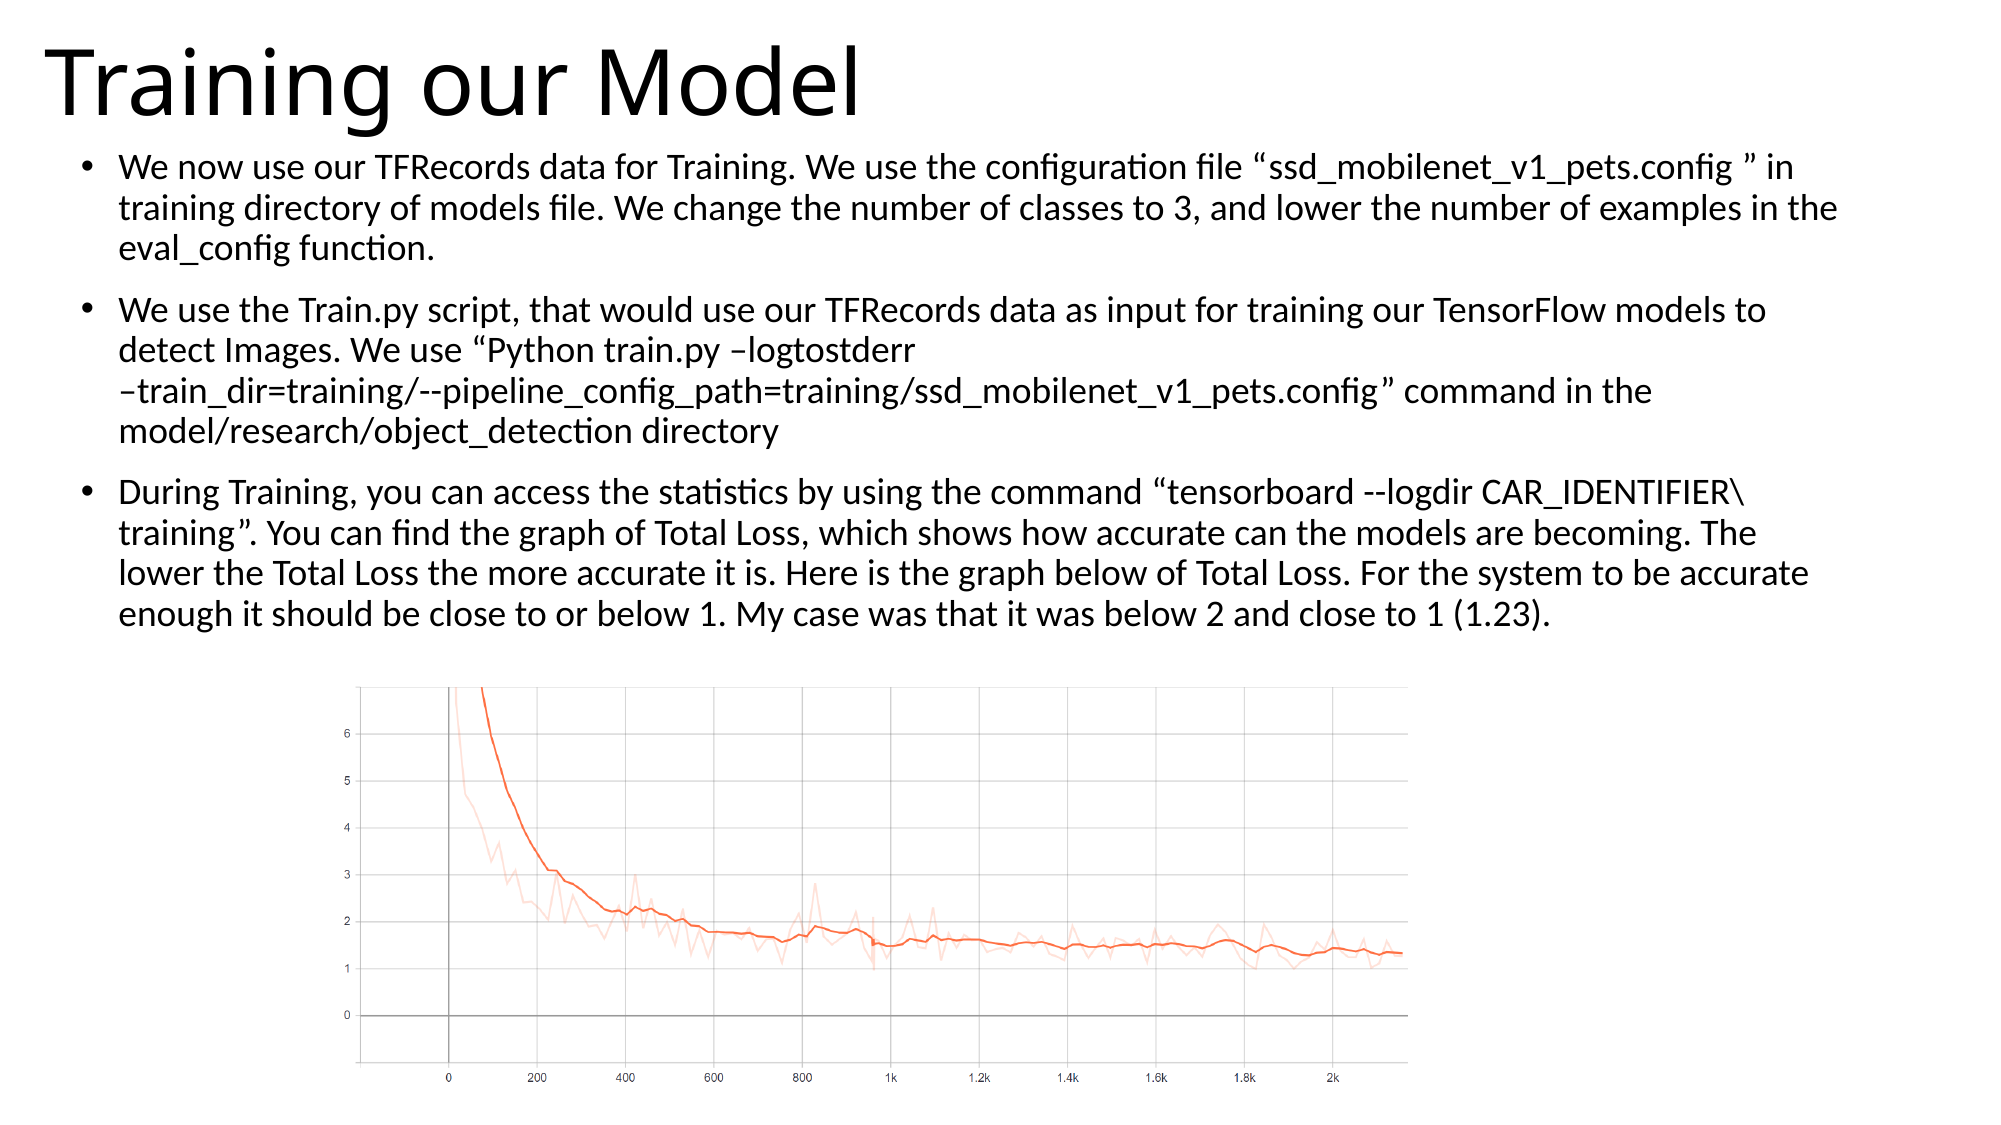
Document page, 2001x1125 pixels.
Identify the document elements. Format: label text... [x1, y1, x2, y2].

title Training our Model [29, 3, 2000, 169]
list We now use our TFRecords data for Training. We use the configuration file “ssd_mobilenet_v1_pets.config ” in training directory of models file. We change the number of classes to 3, and lower the number of examples in the eval_config function. We use the Train.py script, that would use our TFRecords data as input for training our TensorFlow models to detect Images. We use “Python train.py –logtostderr –train_dir=training/--pipeline_config_path=training/ssd_mobilenet_v1_pets.config” command in the model/research/object_detection directory During Training, you can access the statistics by using the command “tensorboard --logdir CAR_IDENTIFIER\training”. You can find the graph of Total Loss, which shows how accurate can the models are becoming. The lower the Total Loss the more accurate it is. Here is the graph below of Total Loss. For the system to be accurate enough it should be close to or below 1. My case was that it was below 2 and close to 1 (1.23). [65, 140, 1866, 985]
picture [334, 670, 1408, 1096]
